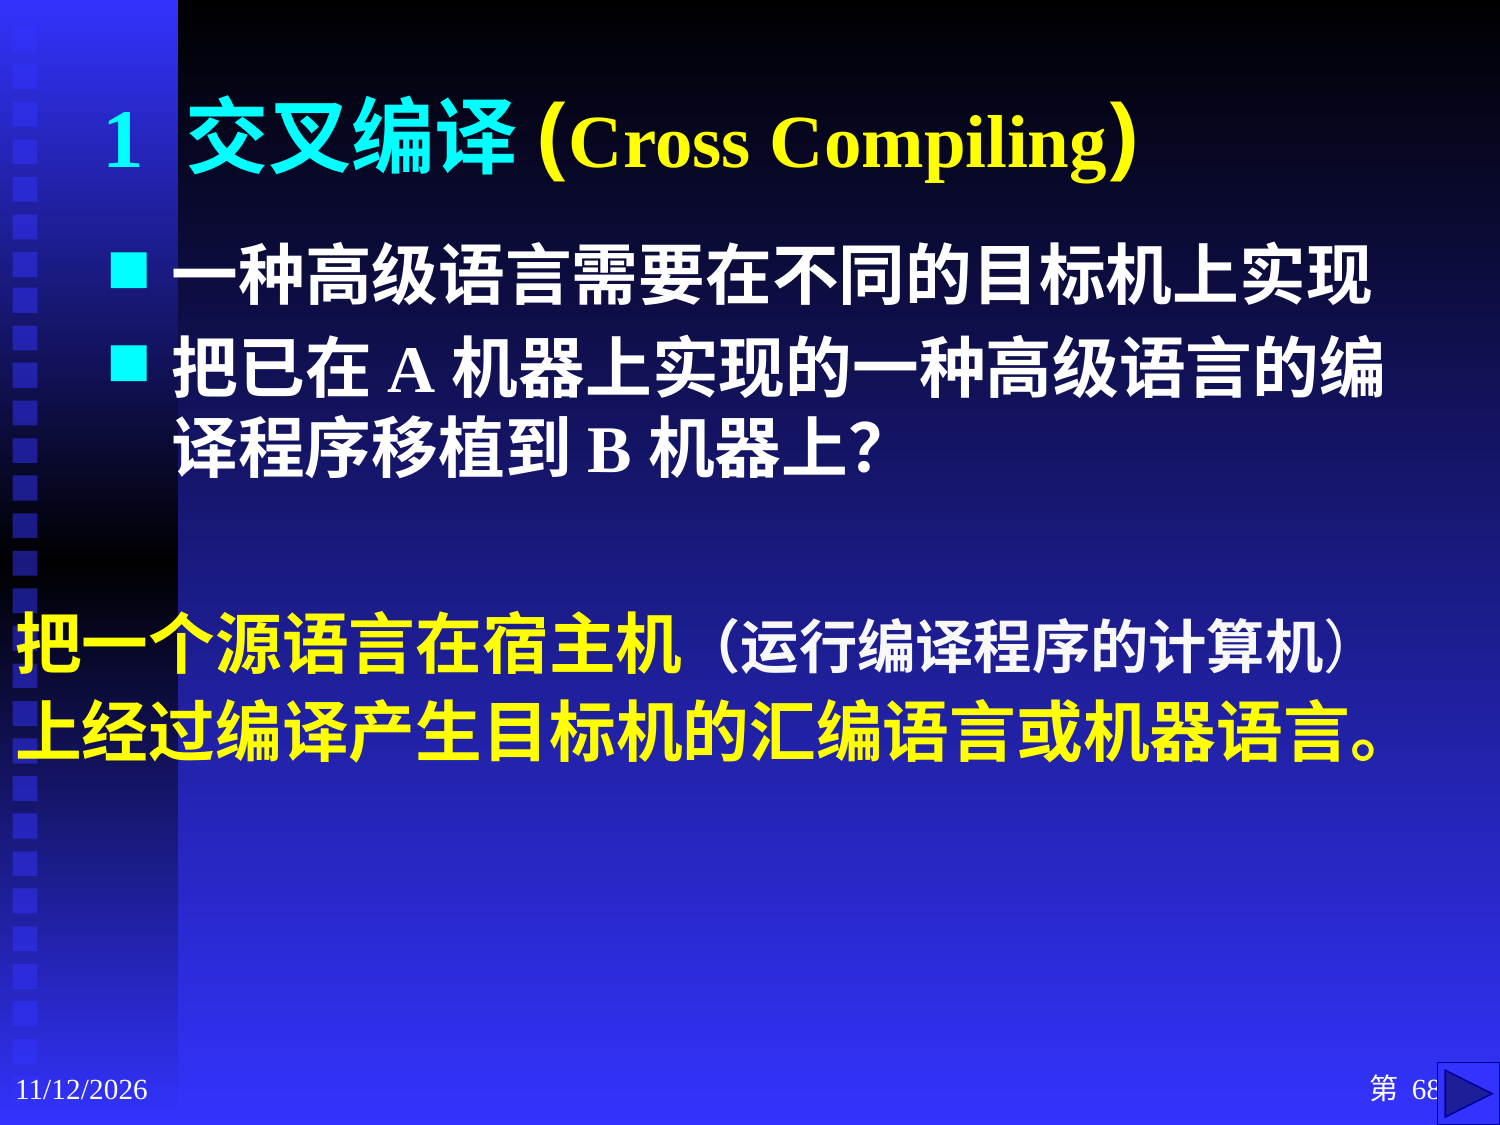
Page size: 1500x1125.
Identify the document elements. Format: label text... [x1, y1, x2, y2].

text_box 把一个源语言在宿主机（运行编译程序的计算机）上经过编译产生目标机的汇编语言或机器语言。 [0, 586, 1442, 778]
text_box 1 交叉编译(Cross Compiling) [87, 37, 1438, 225]
text_box [1437, 1062, 1500, 1125]
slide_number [0, 1049, 313, 1125]
list 一种高级语言需要在不同的目标机上实现 把已在A机器上实现的一种高级语言的编译程序移植到B机器上？ [99, 225, 1426, 526]
slide_number 第 68 页 [1187, 1049, 1500, 1125]
